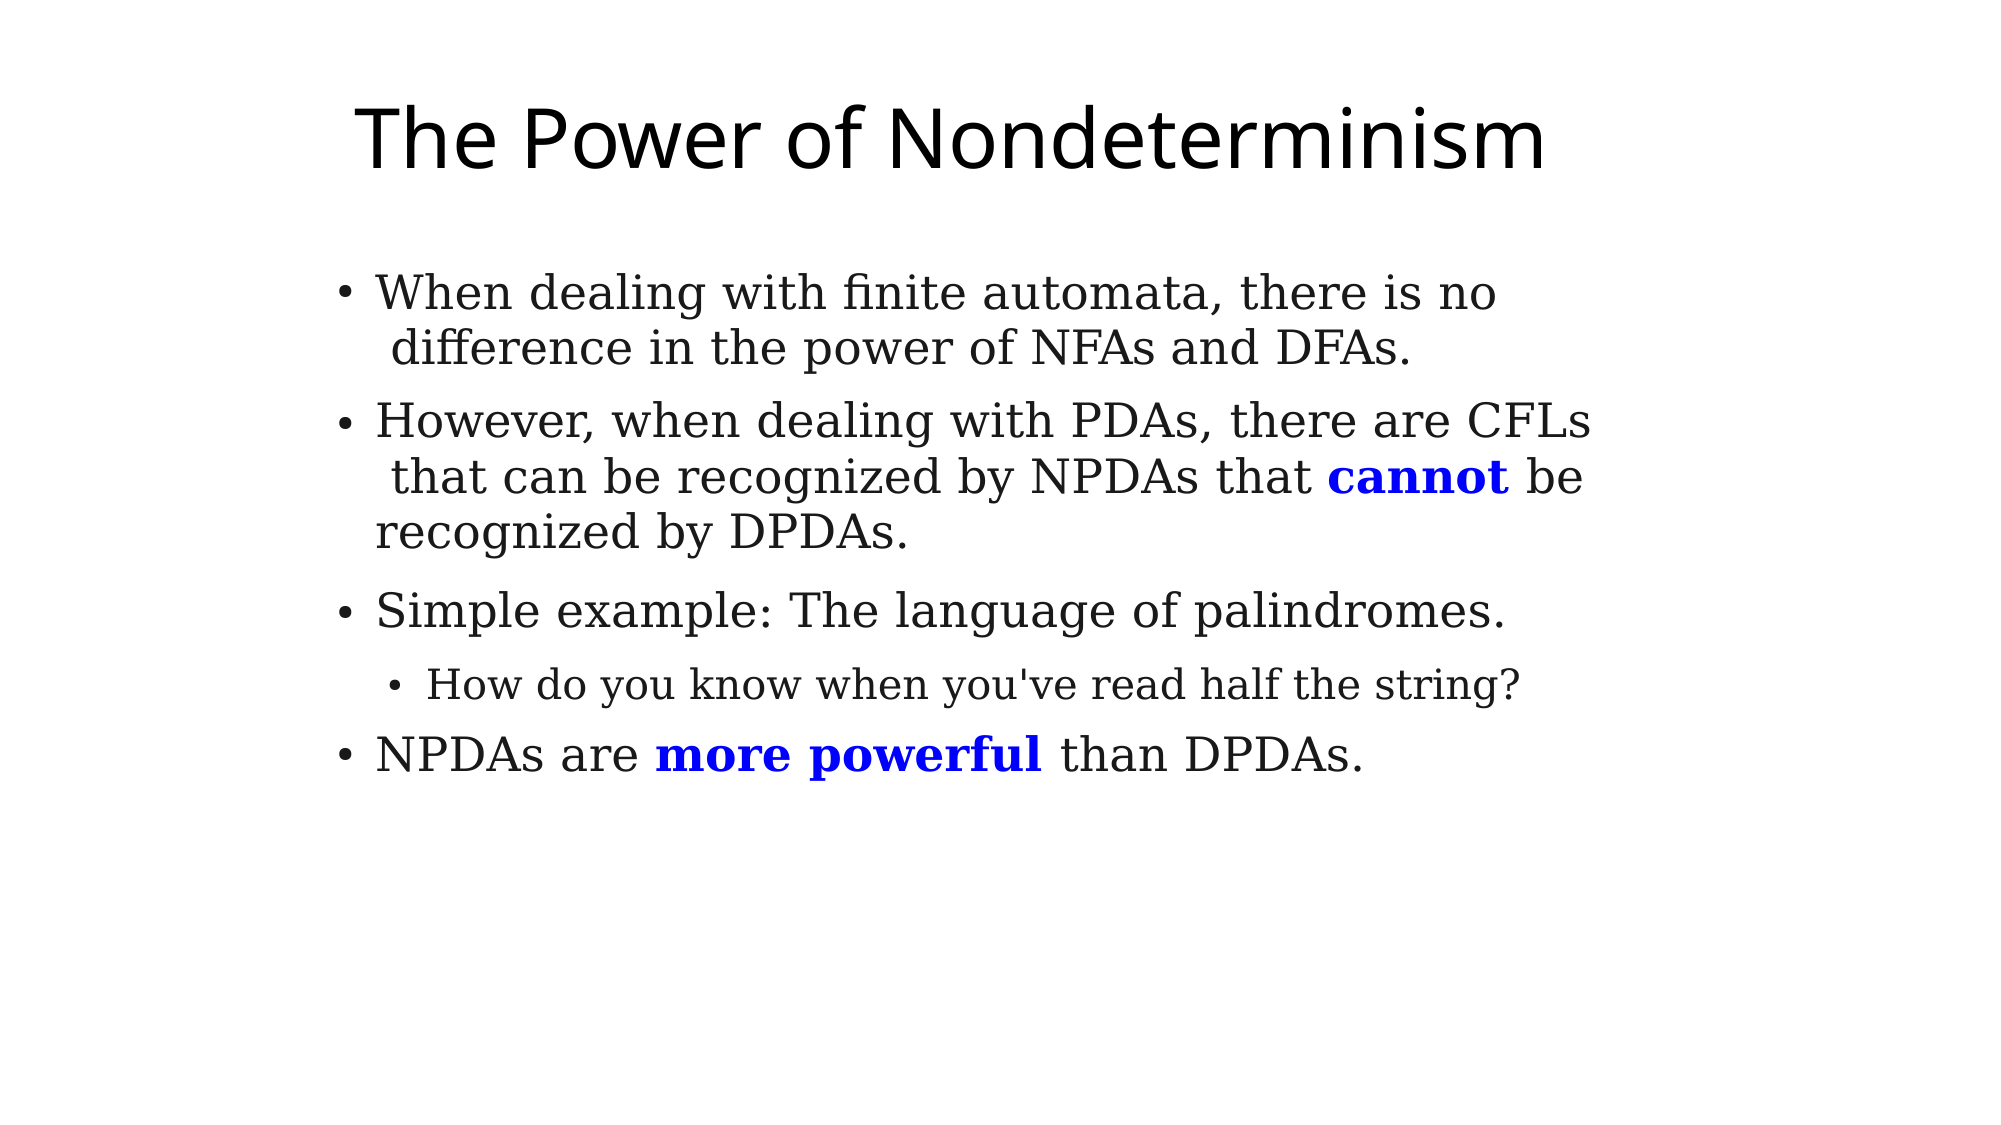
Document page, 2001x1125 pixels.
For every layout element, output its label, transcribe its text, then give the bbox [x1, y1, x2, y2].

text_box When dealing with finite automata, there is no difference in the power of NFAs and DFAs. However, when dealing with PDAs, there are CFLs that can be recognized by NPDAs that cannot be recognized by DPDAs. Simple example: The language of palindromes. [373, 257, 1602, 637]
text_box ● [335, 274, 356, 302]
text_box How do you know when you've read half the string? [424, 656, 1528, 708]
text_box NPDAs are more powerful than DPDAs. [373, 721, 1369, 781]
title The Power of Nondeterminism [352, 39, 1646, 230]
text_box ● [335, 406, 356, 434]
text_box ● [335, 737, 356, 765]
text_box ● [385, 670, 405, 695]
text_box ● [335, 595, 356, 623]
